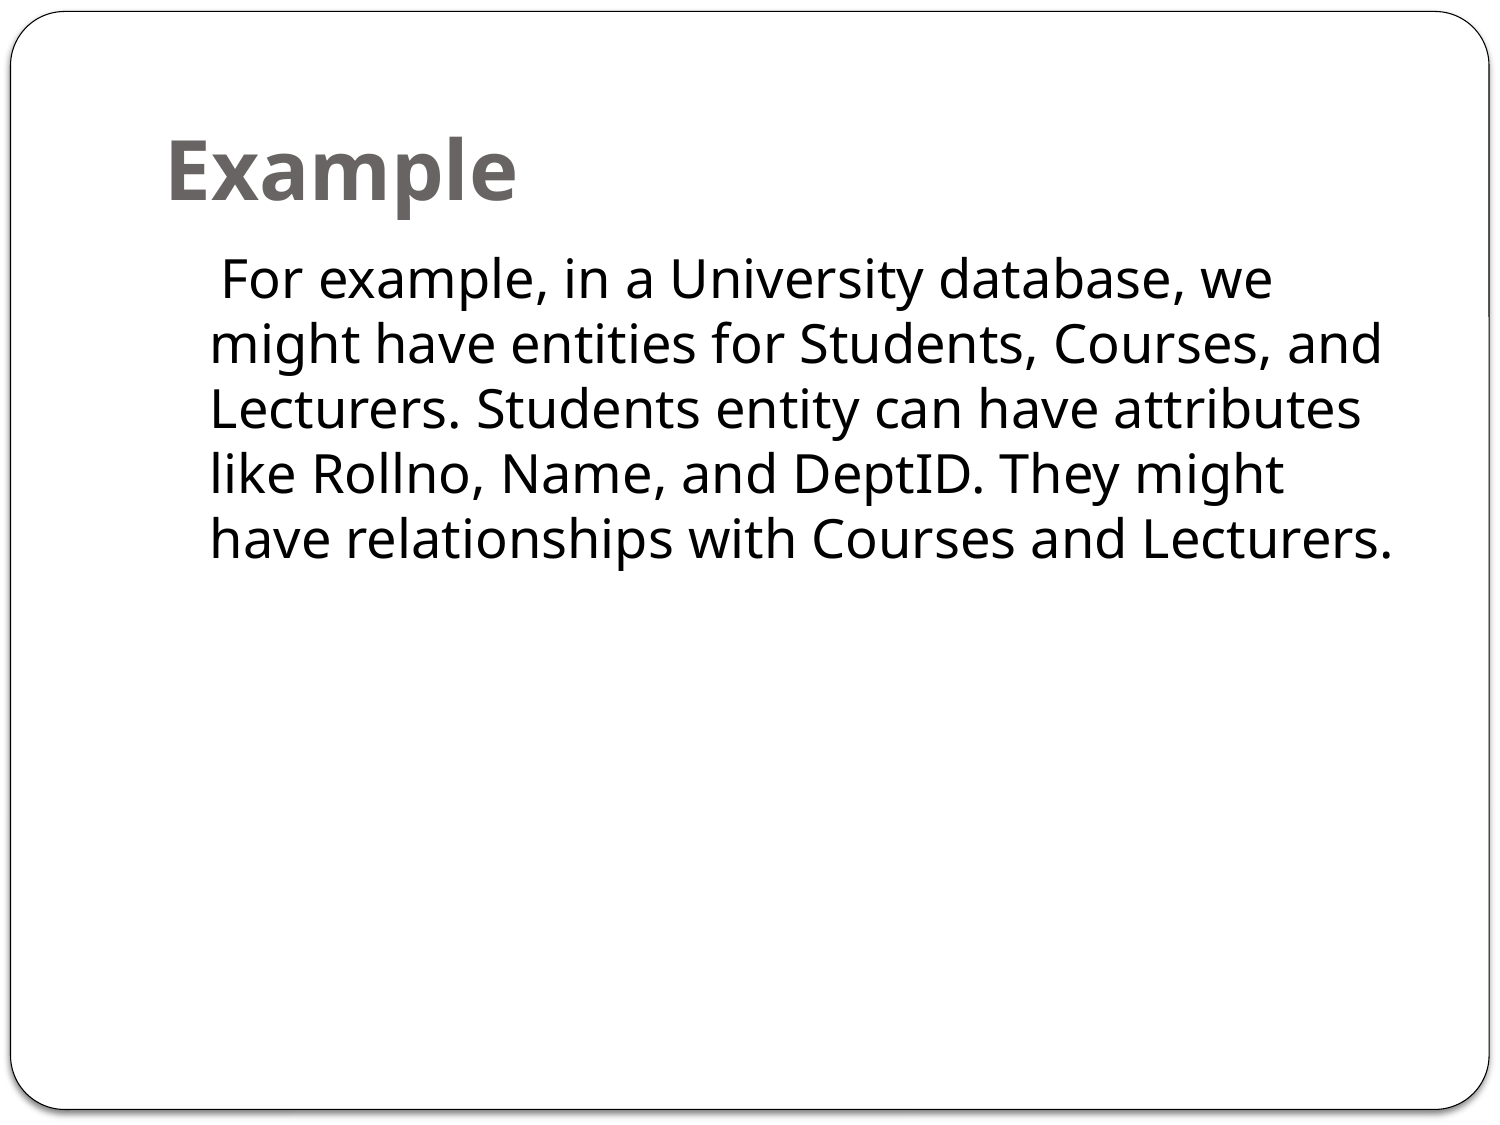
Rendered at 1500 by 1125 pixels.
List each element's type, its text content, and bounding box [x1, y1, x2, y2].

list For example, in a University database, we might have entities for Students, Courses, and Lecturers. Students entity can have attributes like Rollno, Name, and DeptID. They might have relationships with Courses and Lecturers. [150, 237, 1425, 988]
title Example [150, 45, 1425, 233]
